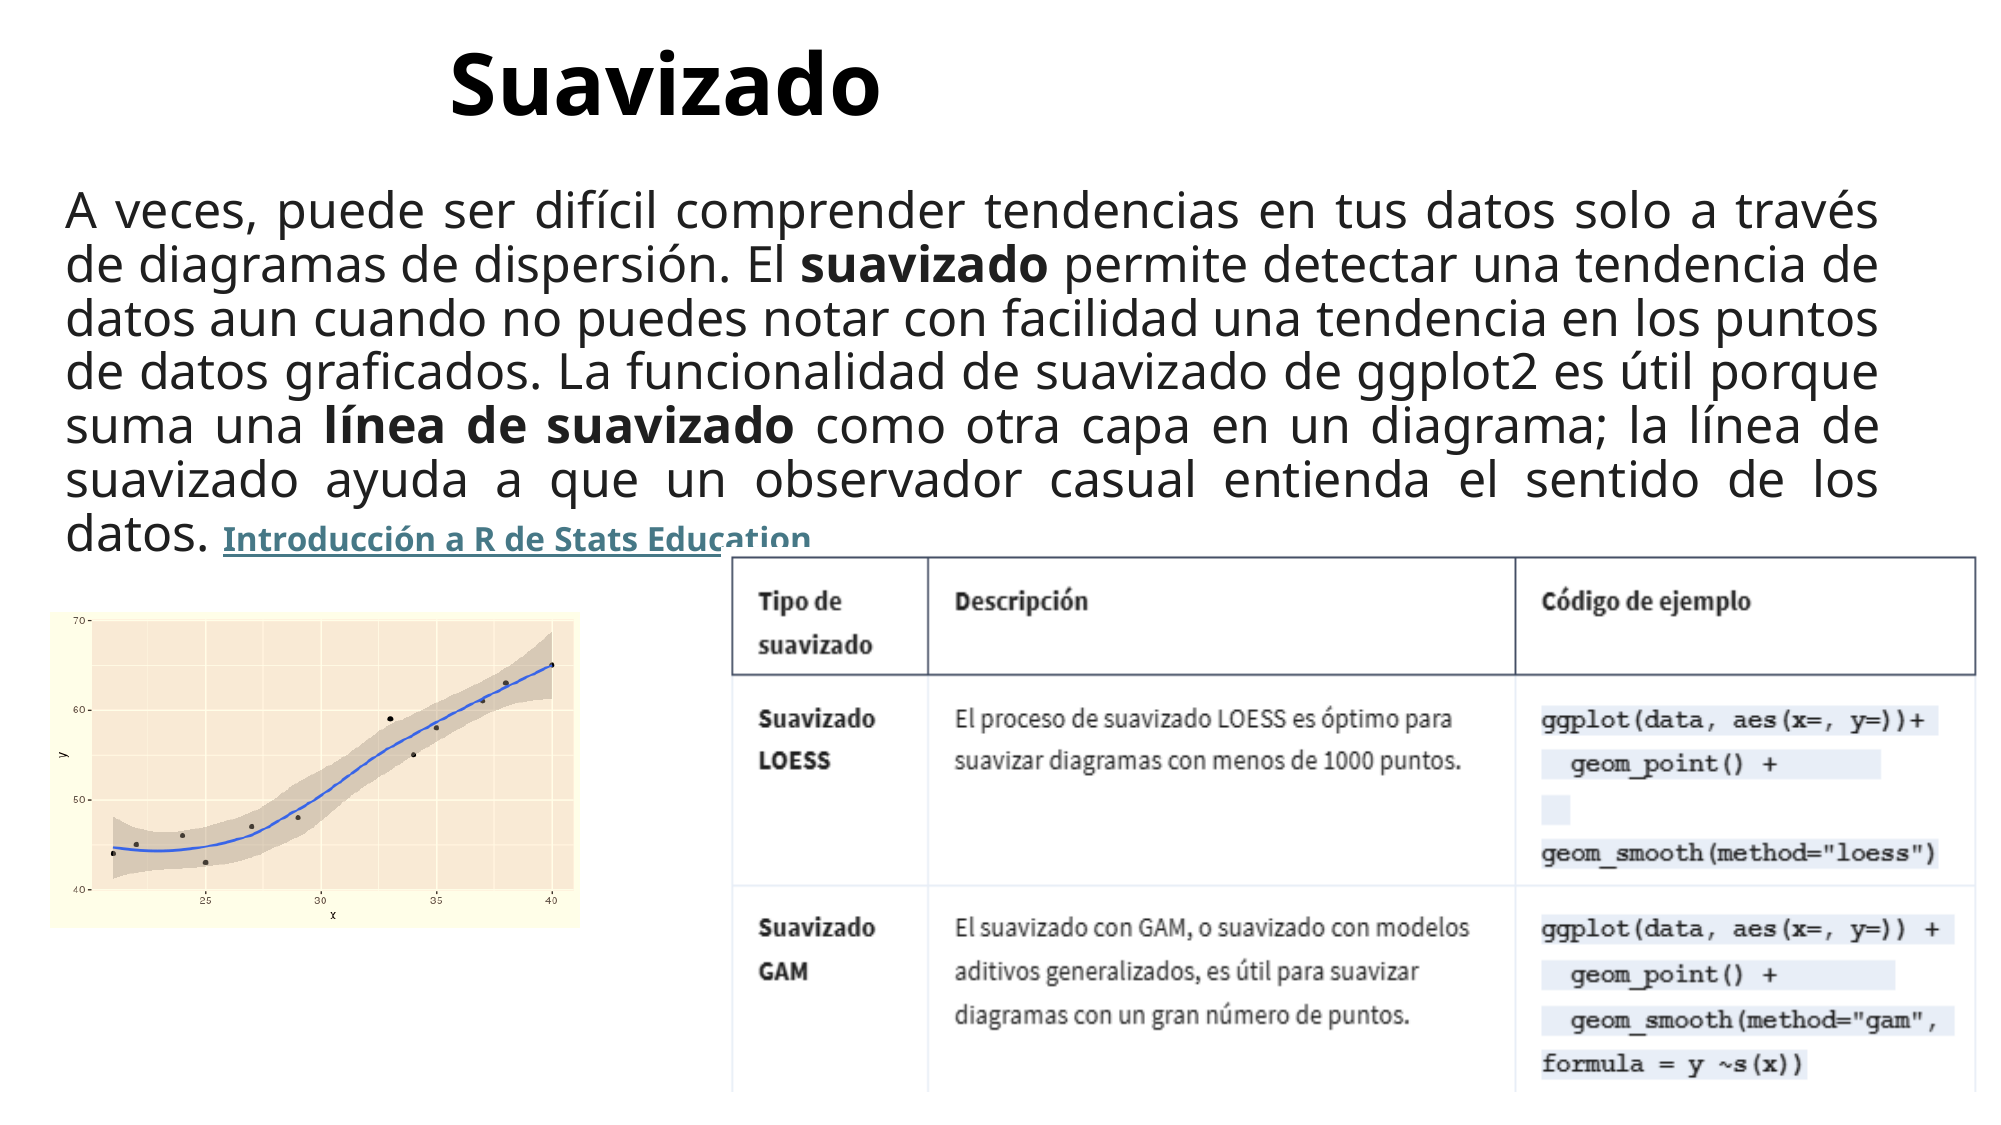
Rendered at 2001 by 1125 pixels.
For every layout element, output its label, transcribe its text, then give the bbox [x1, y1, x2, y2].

title Suavizado [434, 33, 928, 142]
picture [50, 612, 580, 928]
picture [720, 546, 1982, 1093]
list A veces, puede ser difícil comprender tendencias en tus datos solo a través de diagramas de dispersión. El suavizado permite detectar una tendencia de datos aun cuando no puedes notar con facilidad una tendencia en los puntos de datos graficados. La funcionalidad de suavizado de ggplot2 es útil porque suma una línea de suavizado como otra capa en un diagrama; la línea de suavizado ayuda a que un observador casual entienda el sentido de los datos. Introducción a R de Stats Education [50, 177, 1896, 892]
